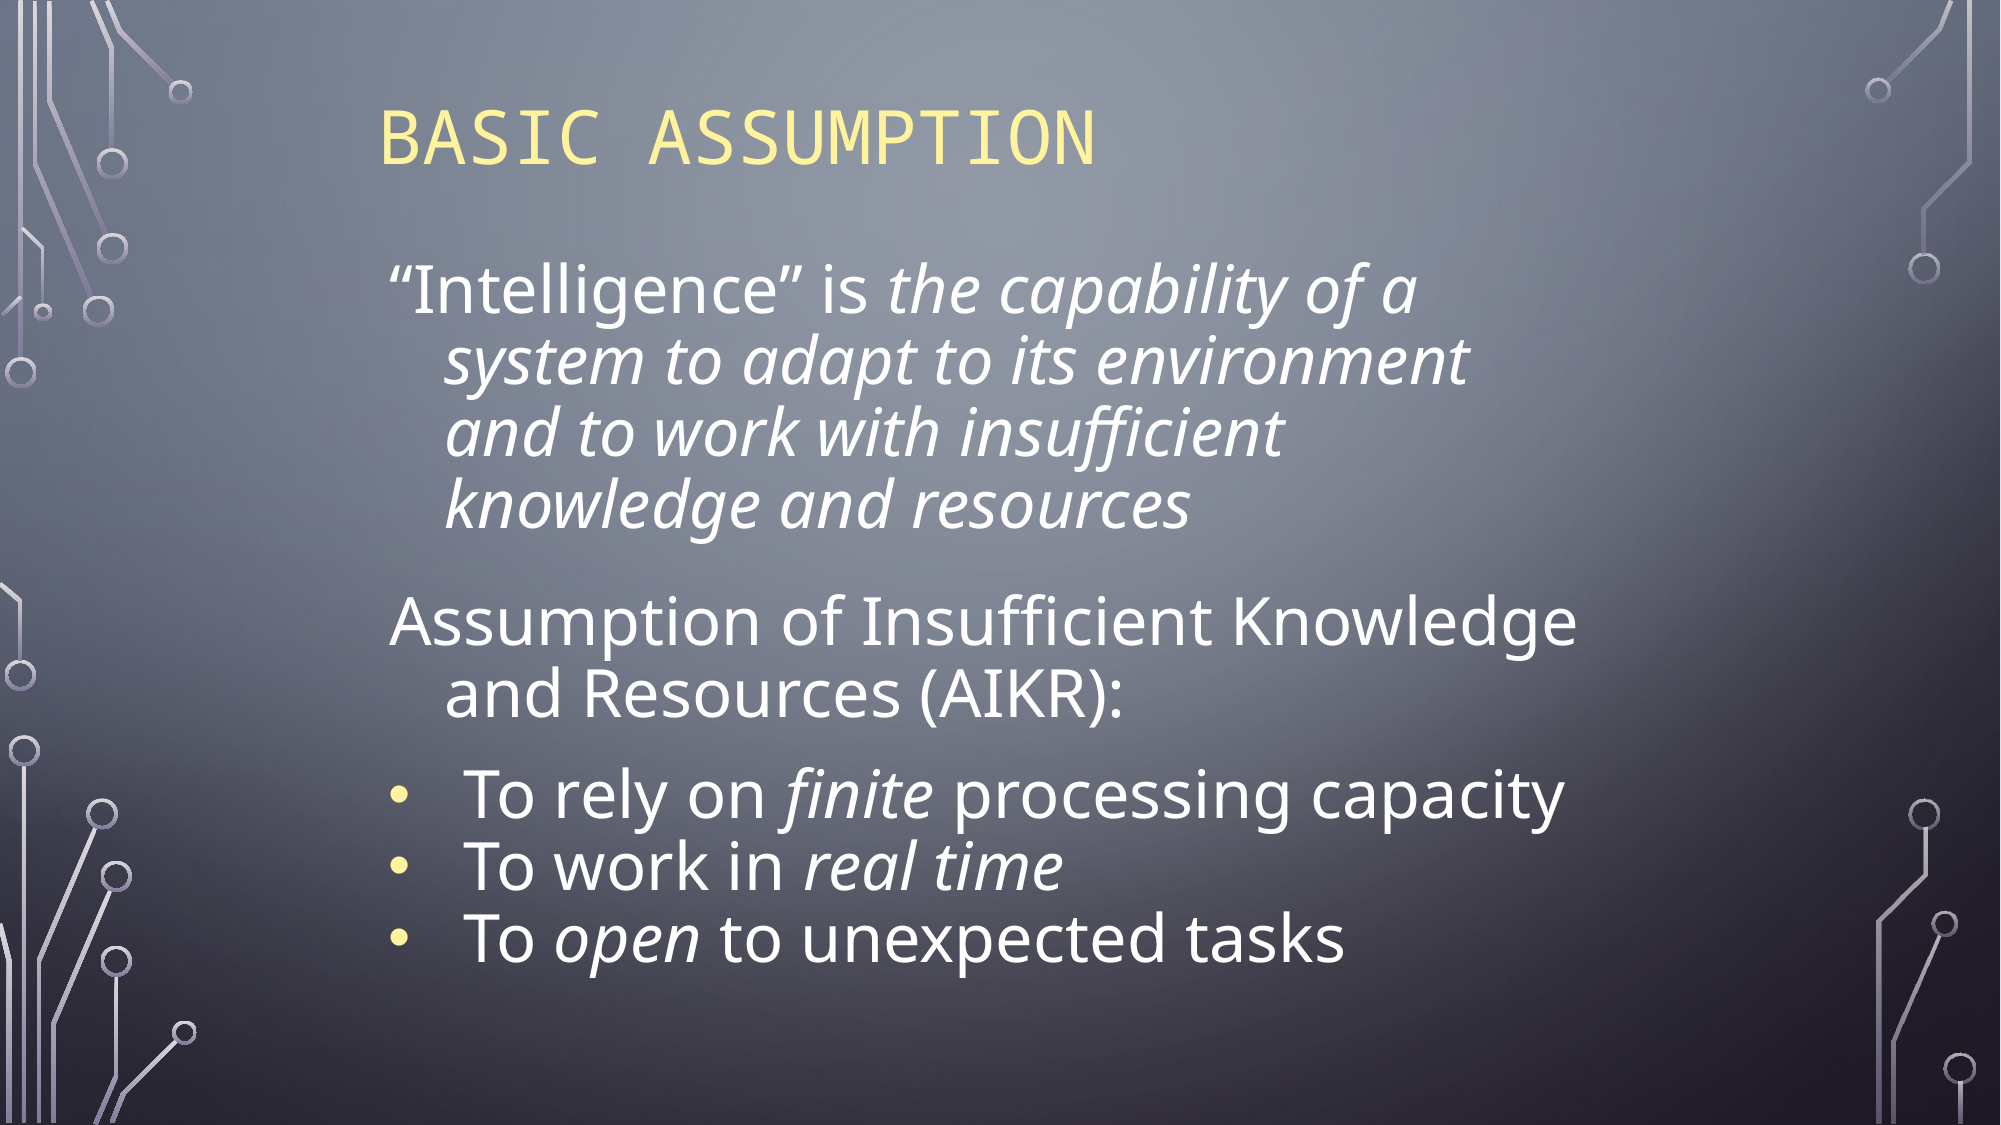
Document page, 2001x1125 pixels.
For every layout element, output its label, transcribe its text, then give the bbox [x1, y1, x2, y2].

text_box “Intelligence” is the capability of a system to adapt to its environment and to work with insufficient knowledge and resources Assumption of Insufficient Knowledge and Resources (AIKR): To rely on finite processing capacity To work in real time To open to unexpected tasks [362, 248, 1600, 986]
title Basic Assumption [362, 82, 1638, 232]
